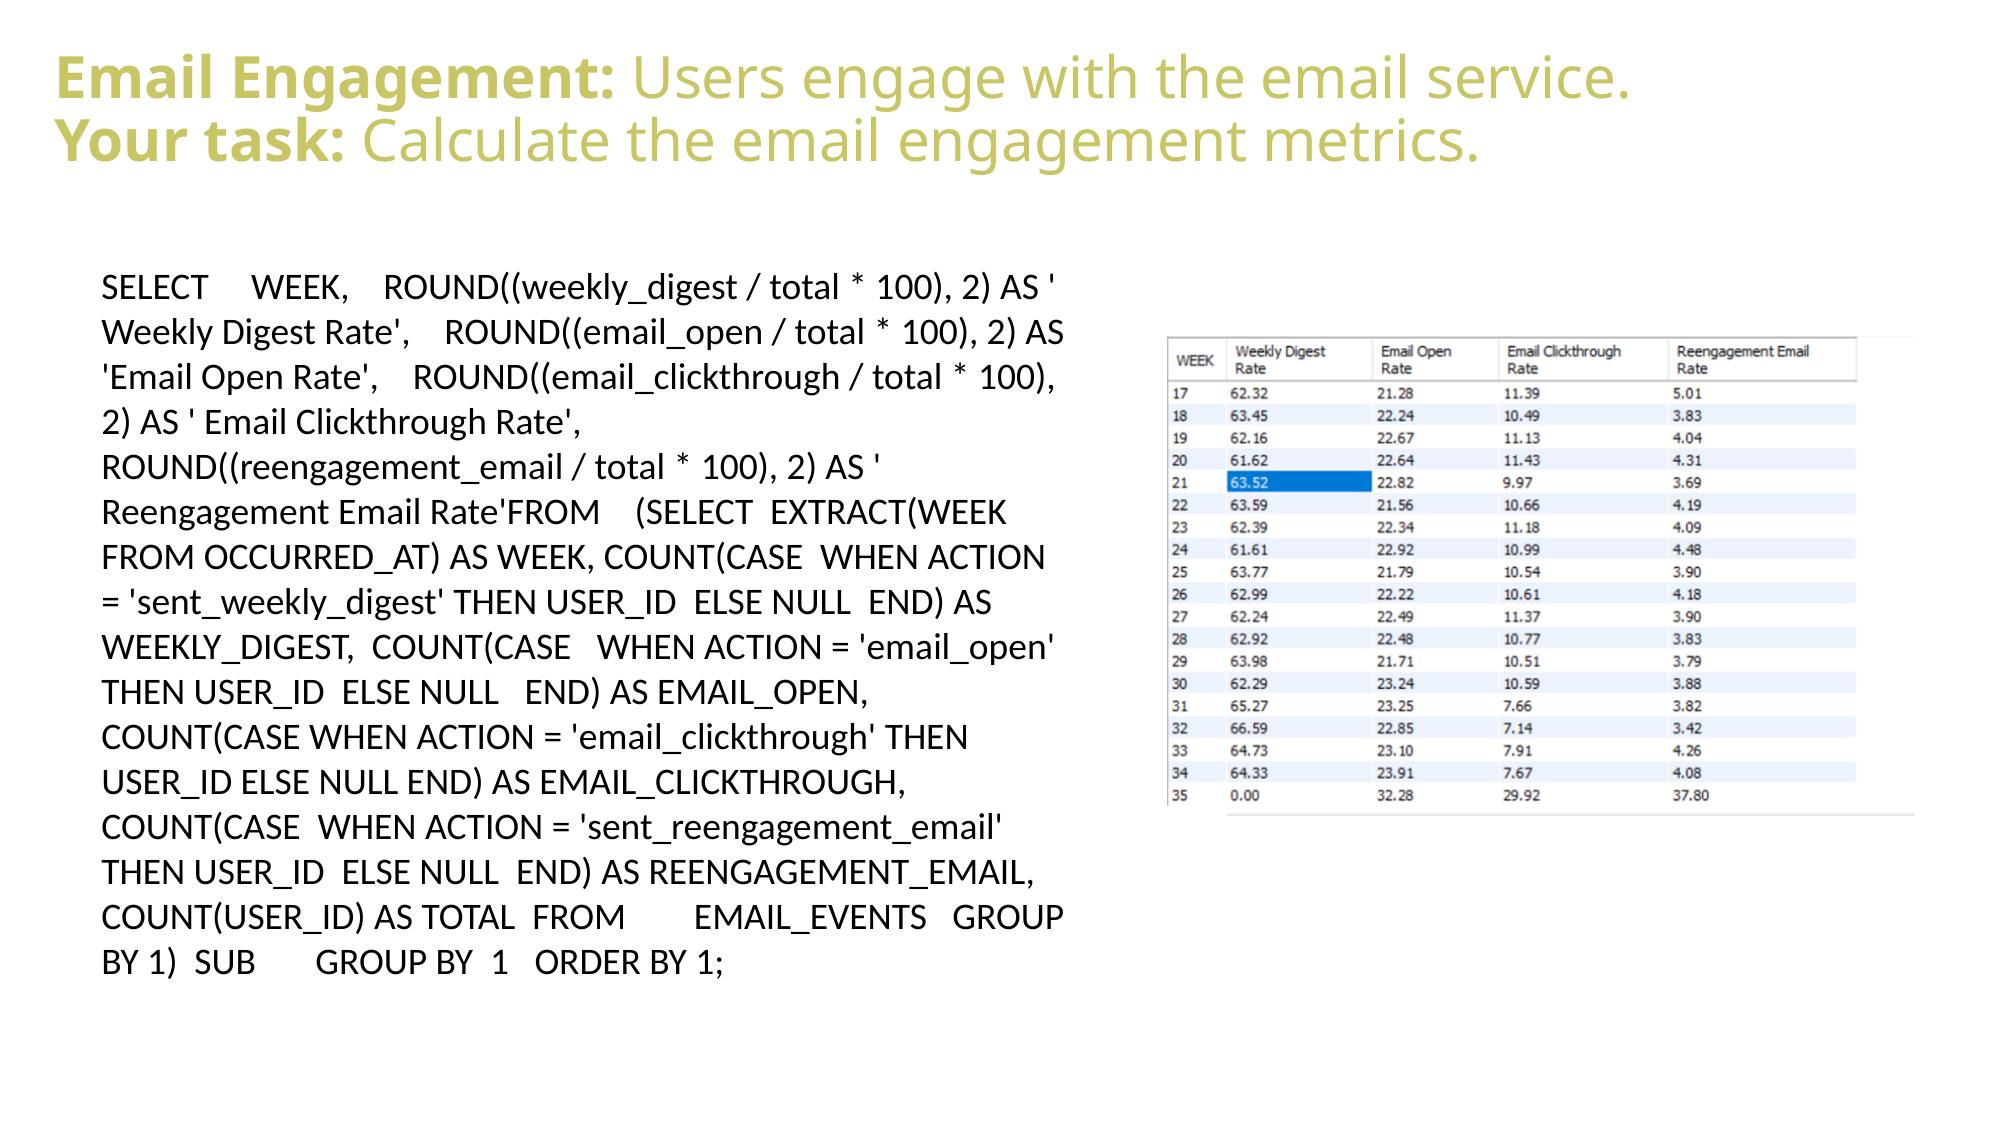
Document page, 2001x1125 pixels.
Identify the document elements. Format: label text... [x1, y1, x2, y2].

list Email Engagement: Users engage with the email service. Your task: Calculate the email engagement metrics. [39, 41, 1974, 1098]
text_box SELECT WEEK, ROUND((weekly_digest / total * 100), 2) AS ' Weekly Digest Rate', ROUND((email_open / total * 100), 2) AS 'Email Open Rate', ROUND((email_clickthrough / total * 100), 2) AS ' Email Clickthrough Rate', ROUND((reengagement_email / total * 100), 2) AS ' Reengagement Email Rate'FROM (SELECT EXTRACT(WEEK FROM OCCURRED_AT) AS WEEK, COUNT(CASE WHEN ACTION = 'sent_weekly_digest' THEN USER_ID ELSE NULL END) AS WEEKLY_DIGEST, COUNT(CASE WHEN ACTION = 'email_open' THEN USER_ID ELSE NULL END) AS EMAIL_OPEN, COUNT(CASE WHEN ACTION = 'email_clickthrough' THEN USER_ID ELSE NULL END) AS EMAIL_CLICKTHROUGH, COUNT(CASE WHEN ACTION = 'sent_reengagement_email' THEN USER_ID ELSE NULL END) AS REENGAGEMENT_EMAIL, COUNT(USER_ID) AS TOTAL FROM EMAIL_EVENTS GROUP BY 1) SUB GROUP BY 1 ORDER BY 1; [86, 254, 1087, 990]
picture [1167, 336, 1914, 816]
